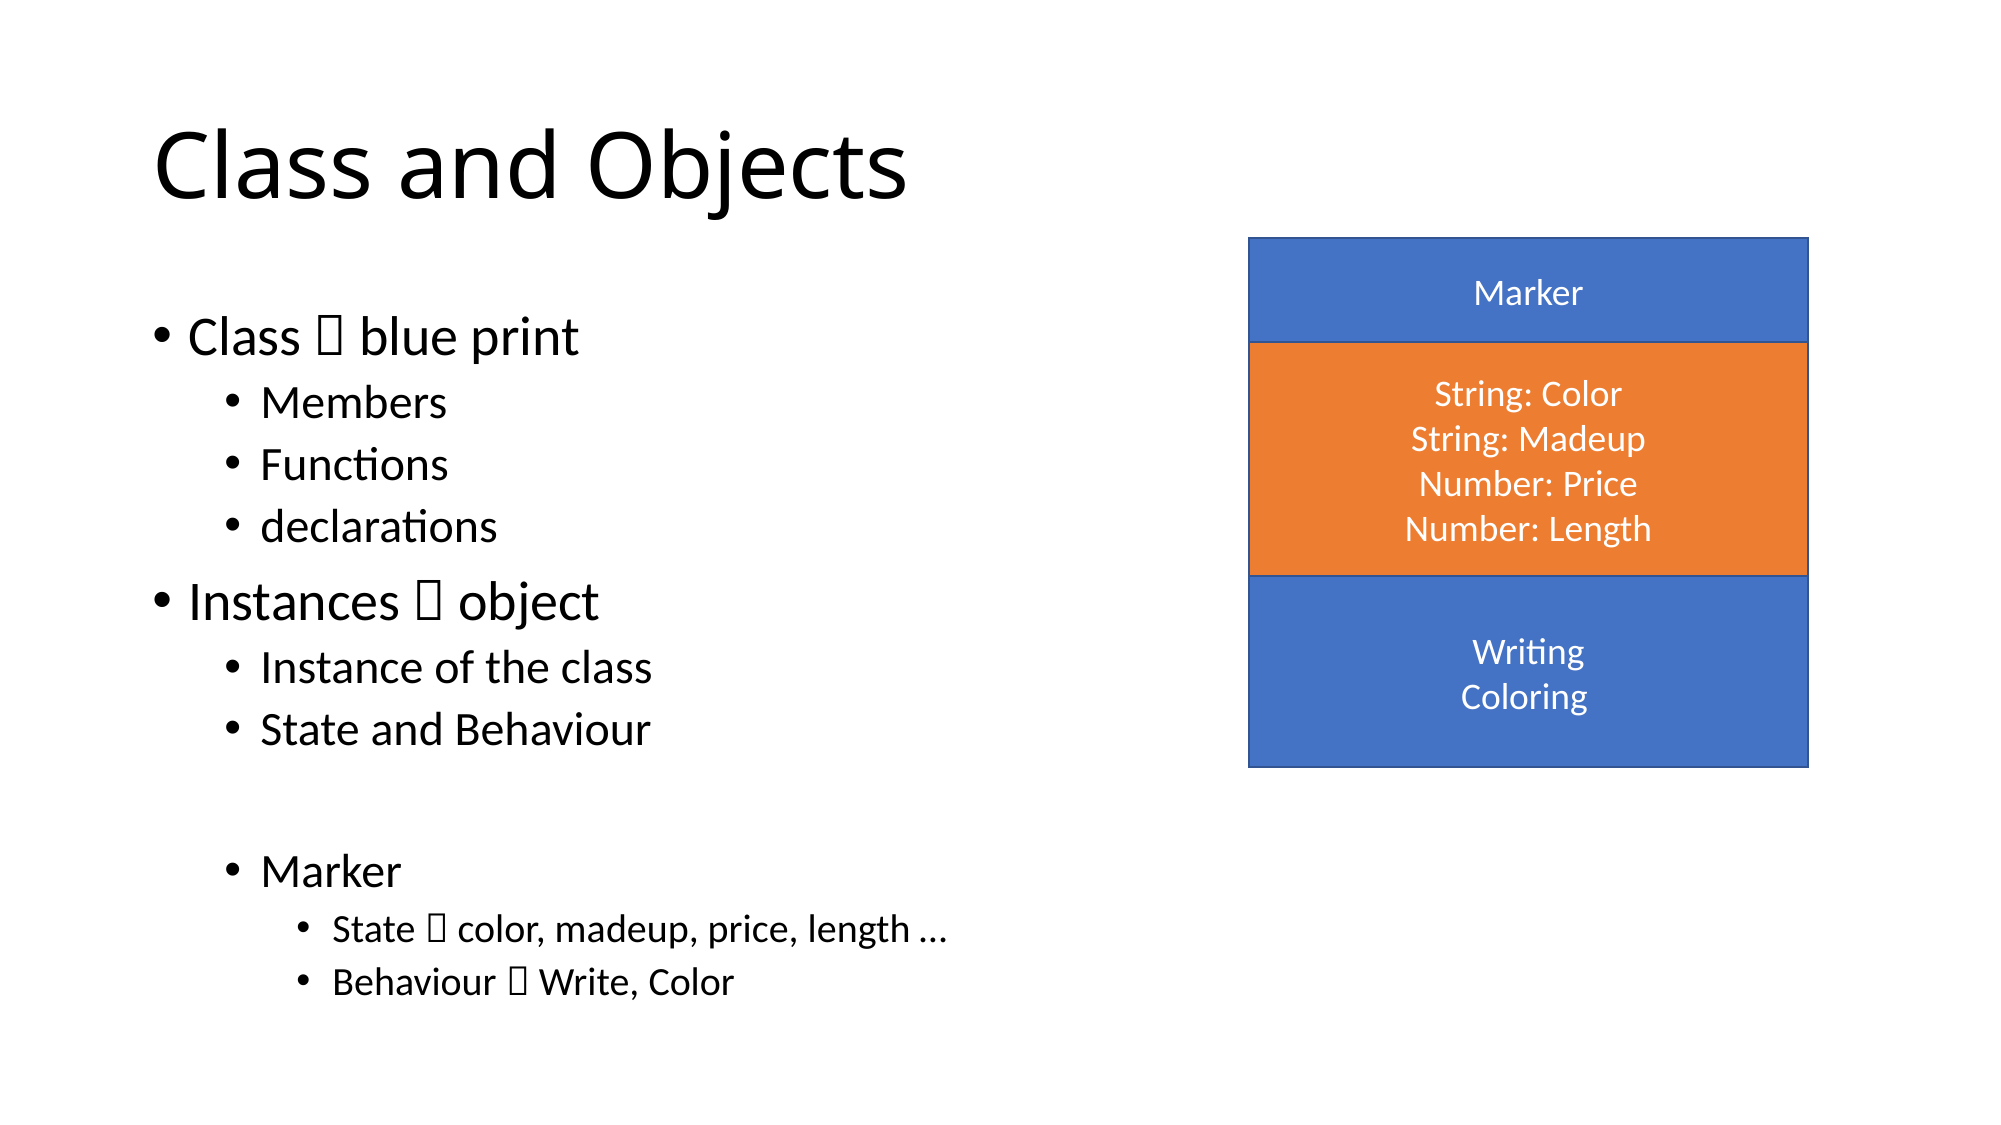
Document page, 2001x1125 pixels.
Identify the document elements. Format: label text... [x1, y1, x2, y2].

text_box Writing Coloring [1248, 575, 1809, 768]
text_box String: Color String: Madeup Number: Price Number: Length [1248, 341, 1809, 575]
title Class and Objects [137, 59, 1863, 278]
list Class  blue print Members Functions declarations Instances  object Instance of the class State and Behaviour Marker State  color, madeup, price, length … Behaviour  Write, Color [137, 299, 1050, 1014]
text_box Marker [1248, 237, 1809, 341]
